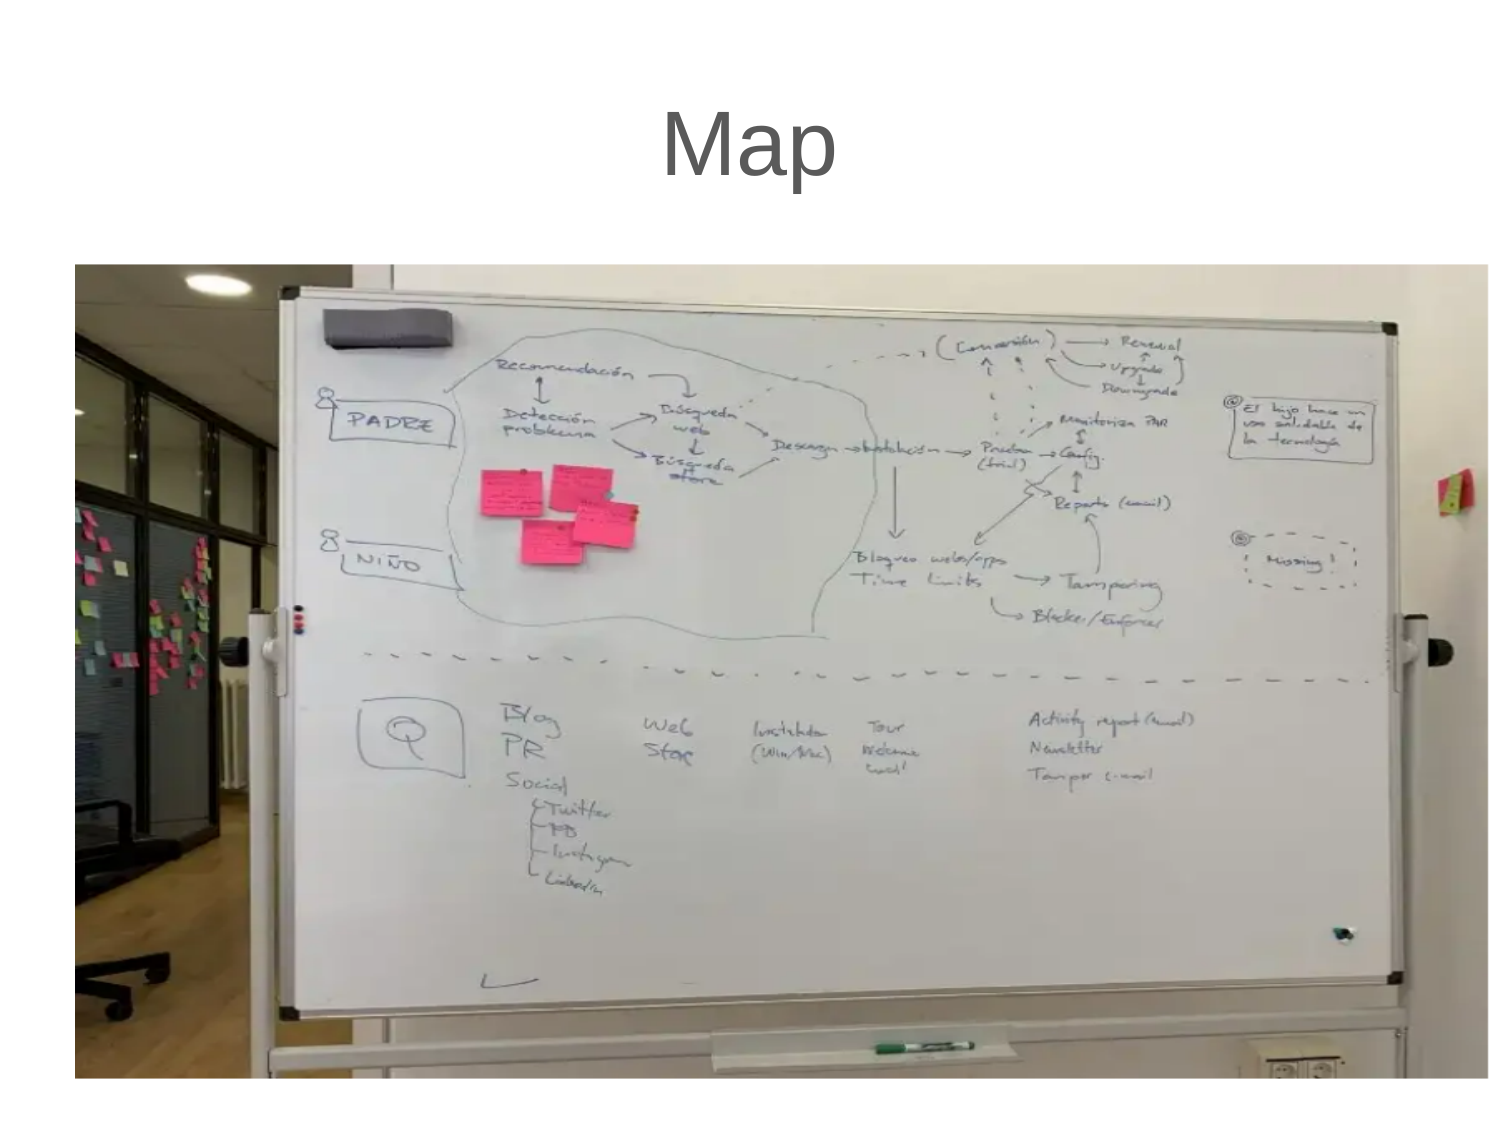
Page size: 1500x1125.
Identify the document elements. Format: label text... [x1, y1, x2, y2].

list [74, 262, 1500, 1081]
title Map [75, 45, 1425, 233]
